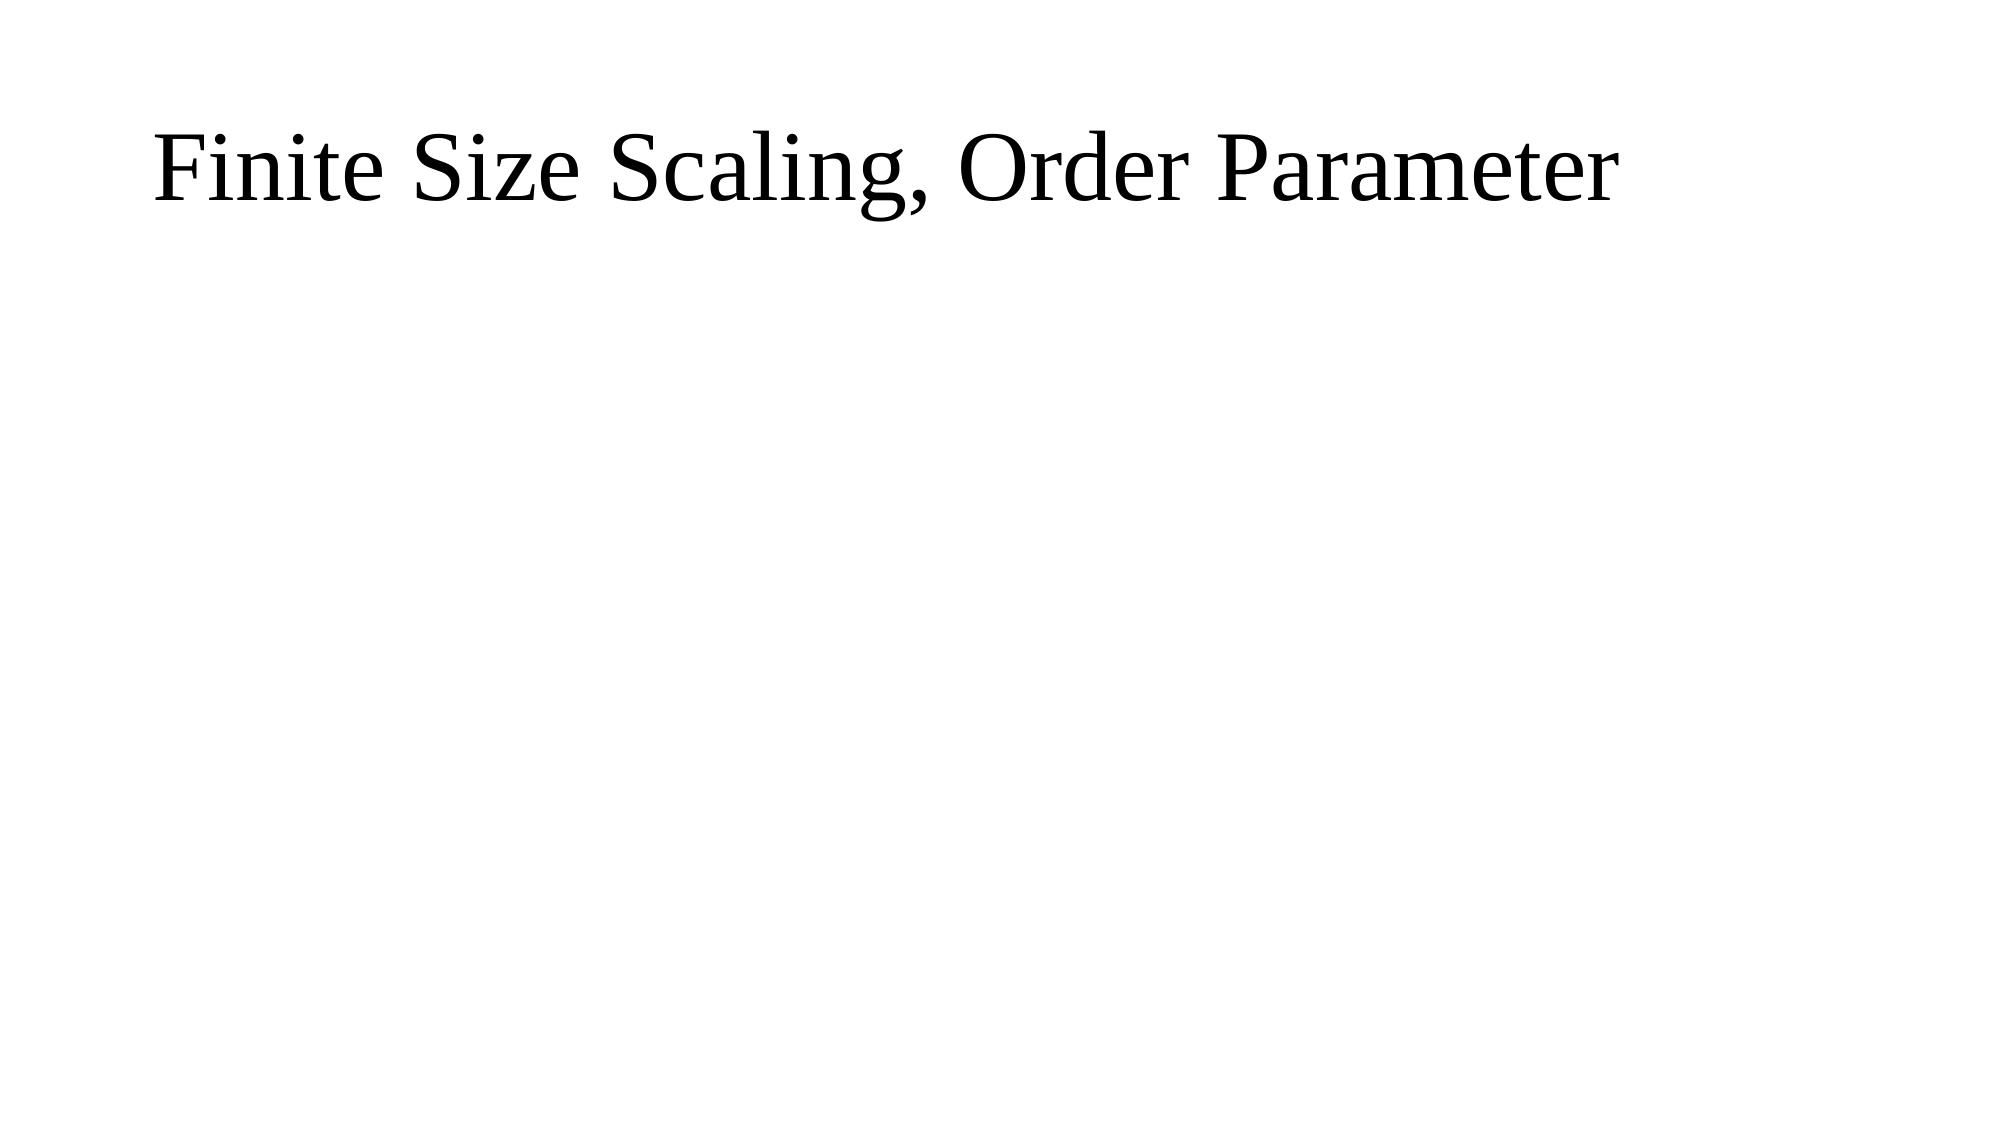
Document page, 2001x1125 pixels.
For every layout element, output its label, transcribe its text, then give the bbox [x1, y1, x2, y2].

title Finite Size Scaling, Order Parameter [137, 59, 1863, 278]
